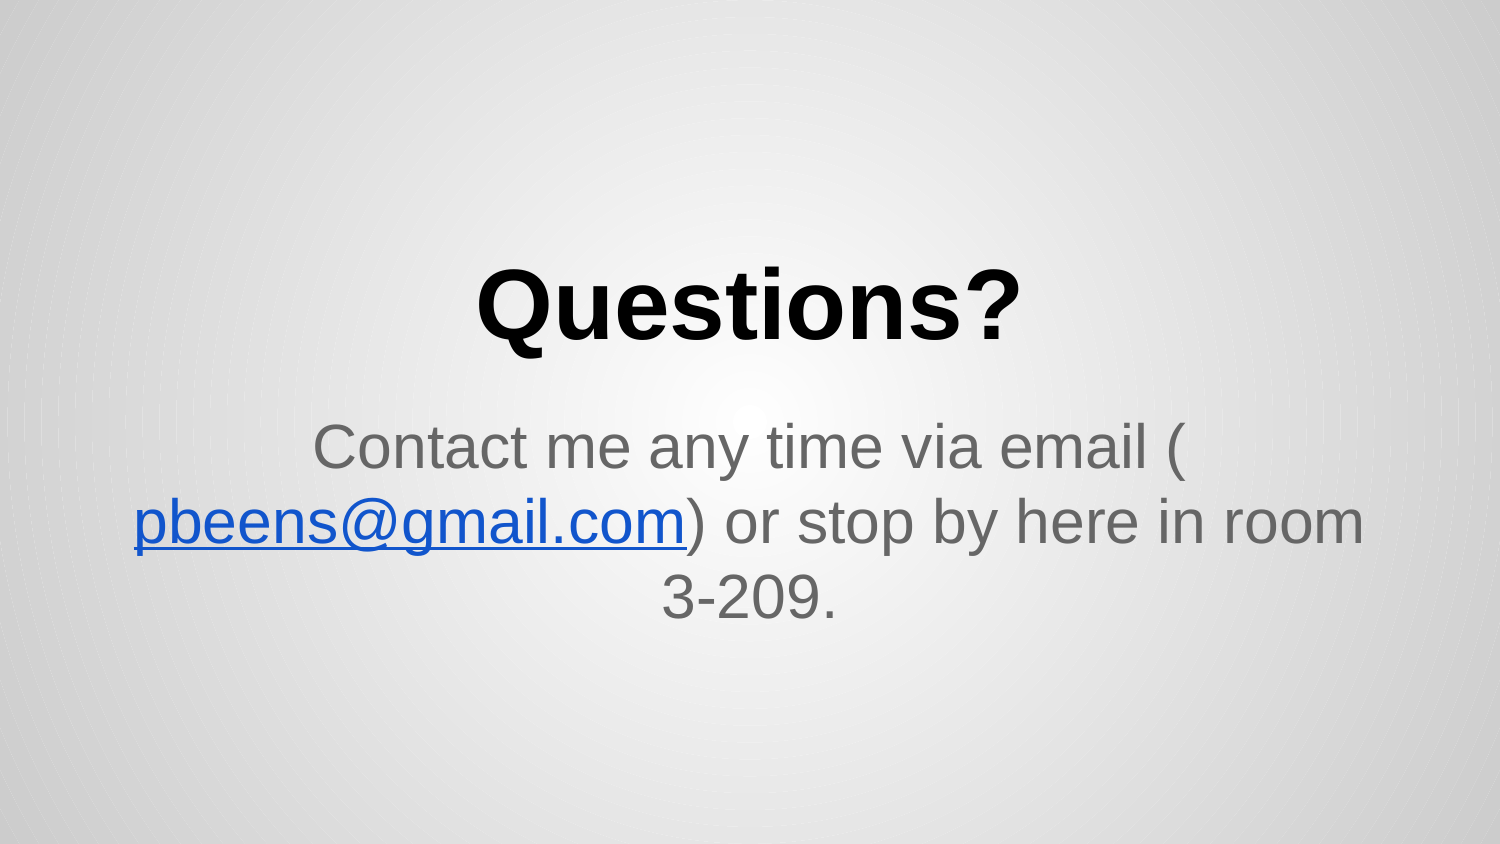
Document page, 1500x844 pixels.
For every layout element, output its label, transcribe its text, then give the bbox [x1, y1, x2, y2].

title Questions? [112, 184, 1388, 375]
subtitle Contact me any time via email (pbeens@gmail.com) or stop by here in room 3-209. [112, 390, 1388, 520]
